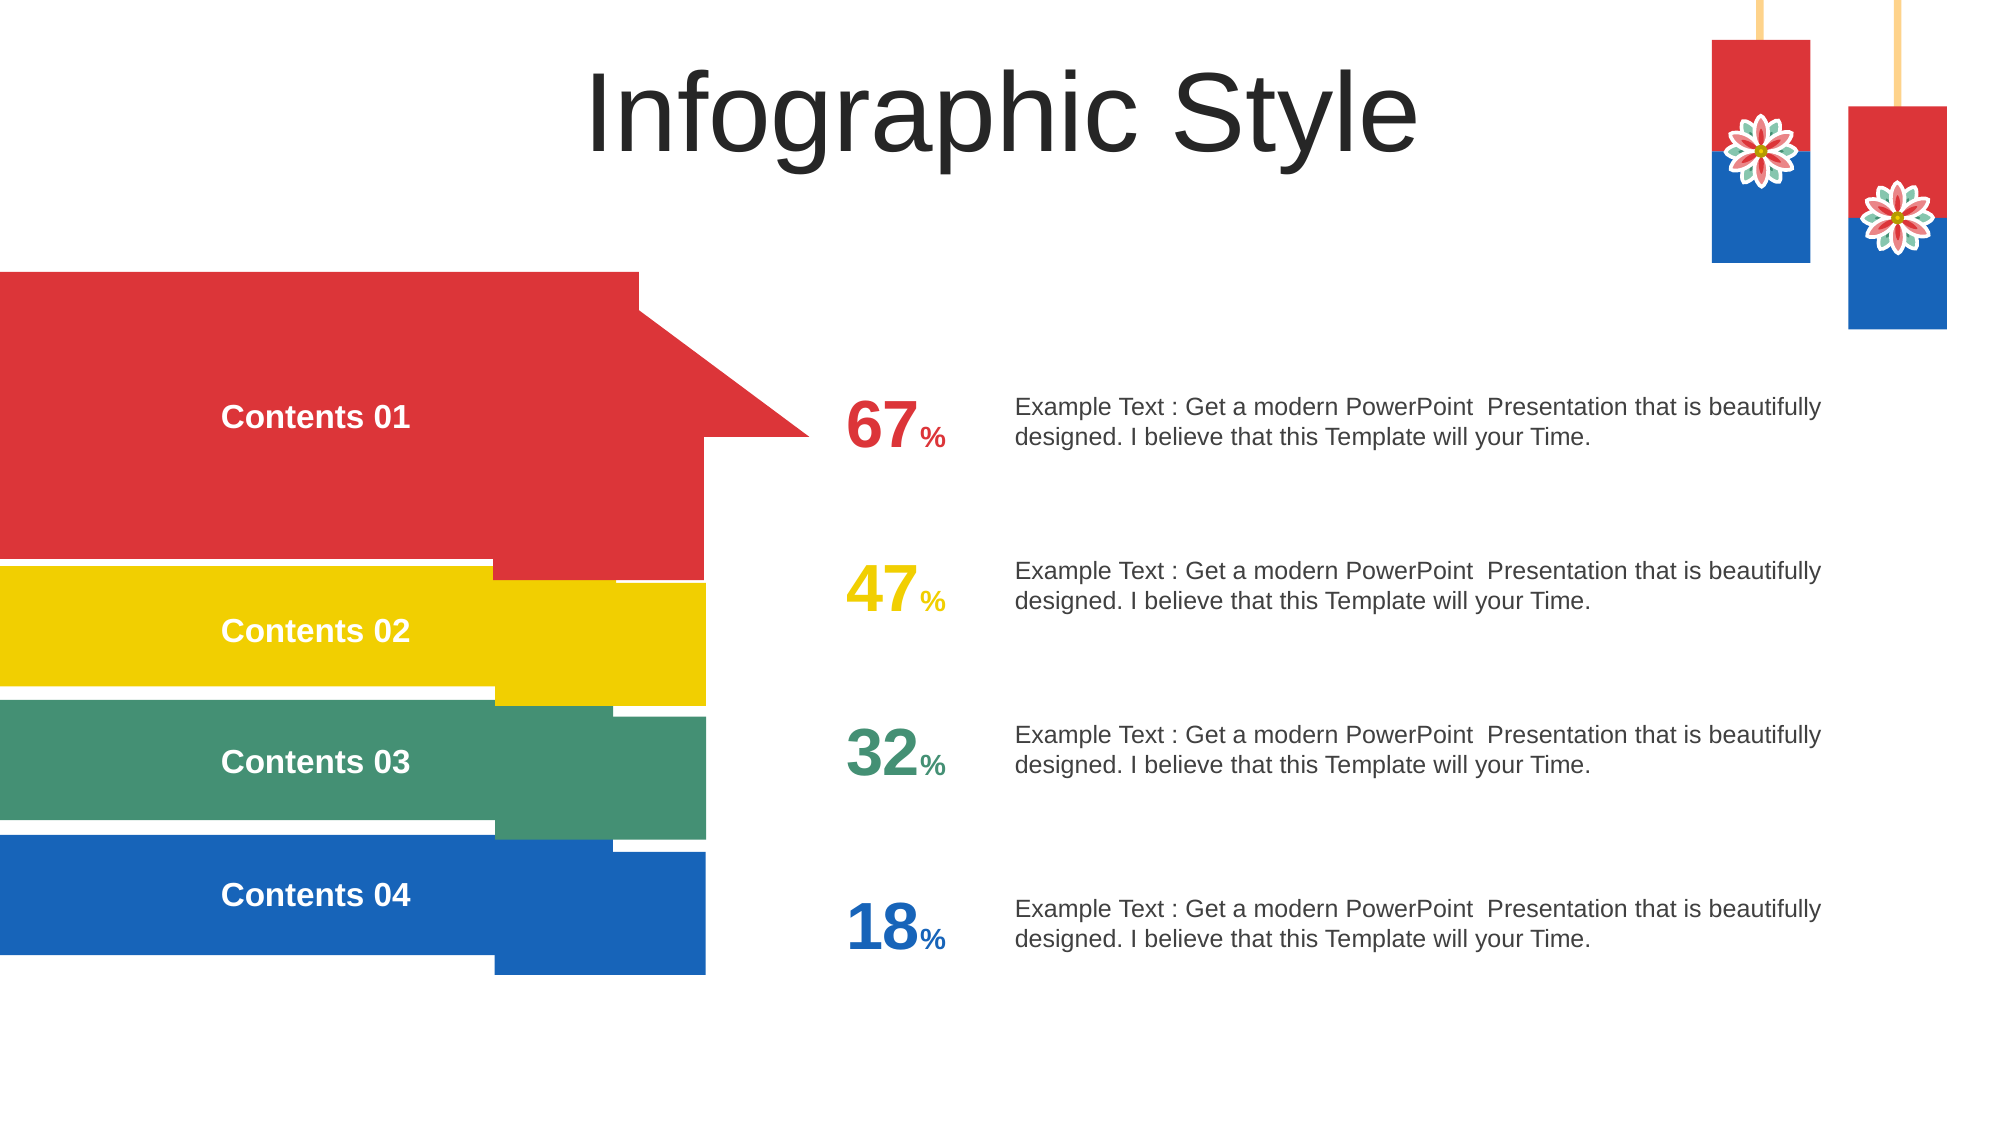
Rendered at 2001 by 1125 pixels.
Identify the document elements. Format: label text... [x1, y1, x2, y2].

text_box 18% [831, 875, 963, 970]
text_box Example Text : Get a modern PowerPoint Presentation that is beautifully designed. I believe that this Template will your Time. [999, 885, 1850, 960]
text_box Example Text : Get a modern PowerPoint Presentation that is beautifully designed. I believe that this Template will your Time. [999, 547, 1850, 622]
text_box 32% [831, 701, 963, 797]
list Infographic Style [53, 55, 1952, 175]
text_box Example Text : Get a modern PowerPoint Presentation that is beautifully designed. I believe that this Template will your Time. [999, 382, 1850, 458]
text_box 67% [831, 372, 963, 468]
text_box 47% [831, 537, 963, 632]
text_box Example Text : Get a modern PowerPoint Presentation that is beautifully designed. I believe that this Template will your Time. [999, 711, 1850, 787]
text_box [0, 271, 810, 975]
